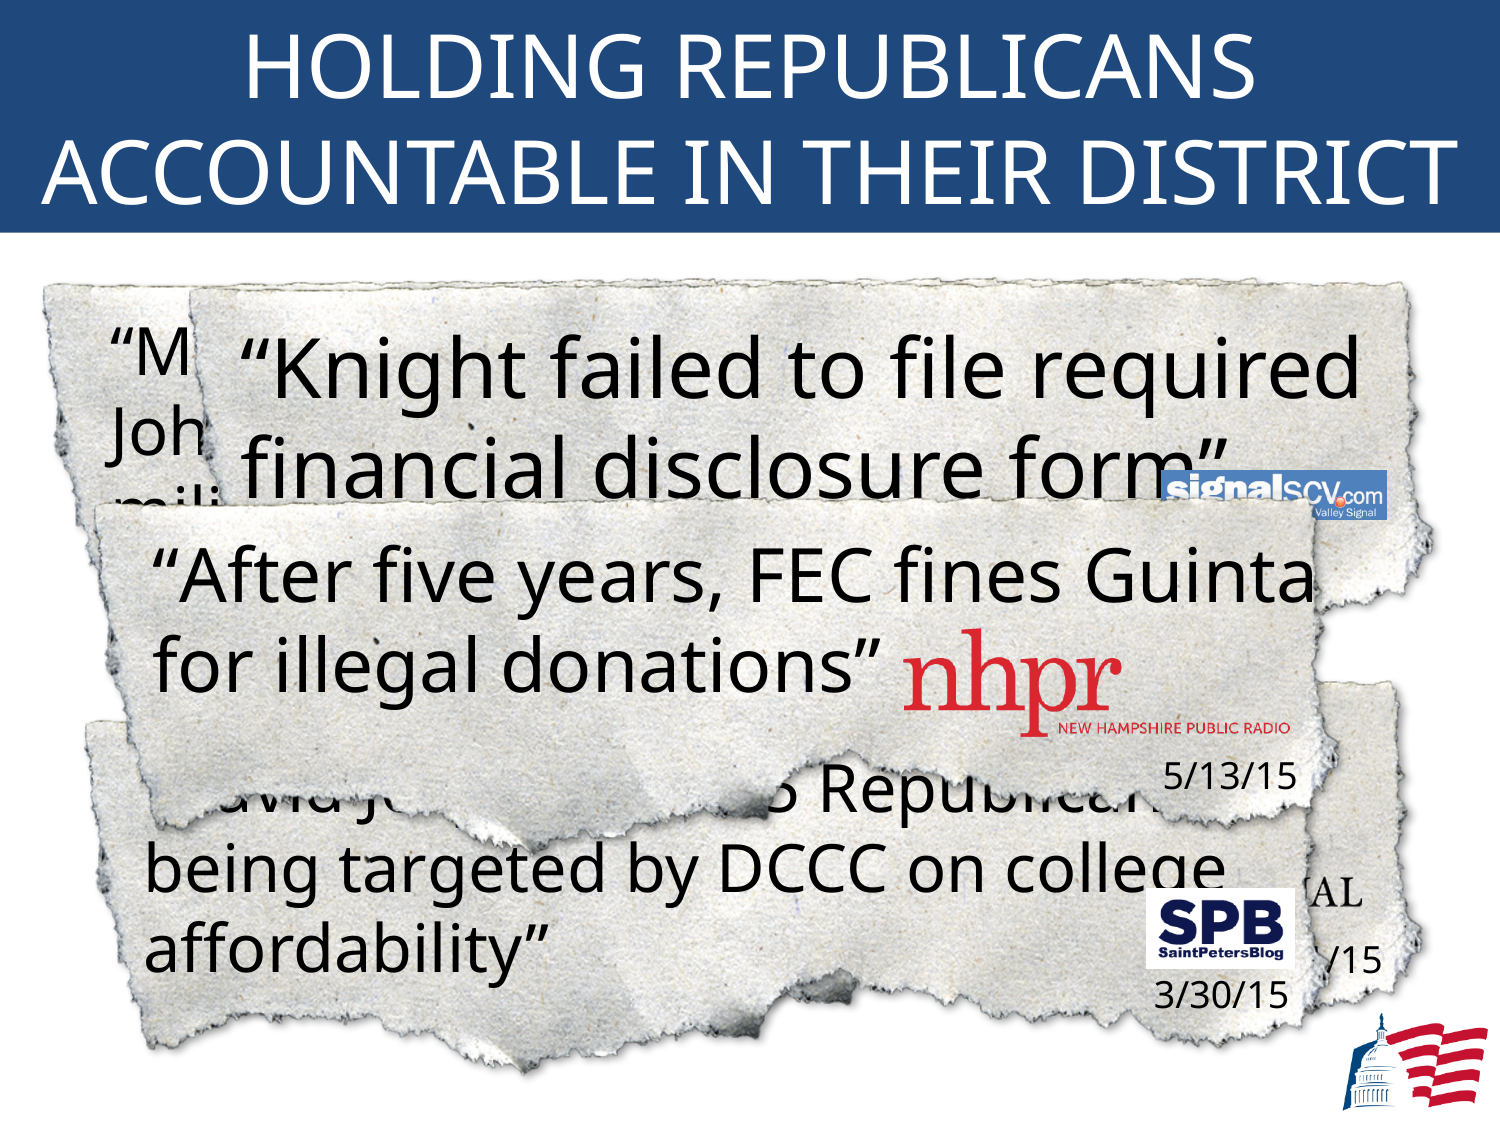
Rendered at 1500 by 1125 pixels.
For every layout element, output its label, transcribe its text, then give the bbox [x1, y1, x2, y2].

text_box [188, 280, 1468, 644]
picture [1325, 1012, 1494, 1112]
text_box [84, 713, 1331, 1077]
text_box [93, 495, 1352, 859]
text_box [42, 276, 1321, 640]
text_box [1336, 679, 1436, 1043]
title Holding Republicans Accountable in Their District [0, 0, 1500, 233]
